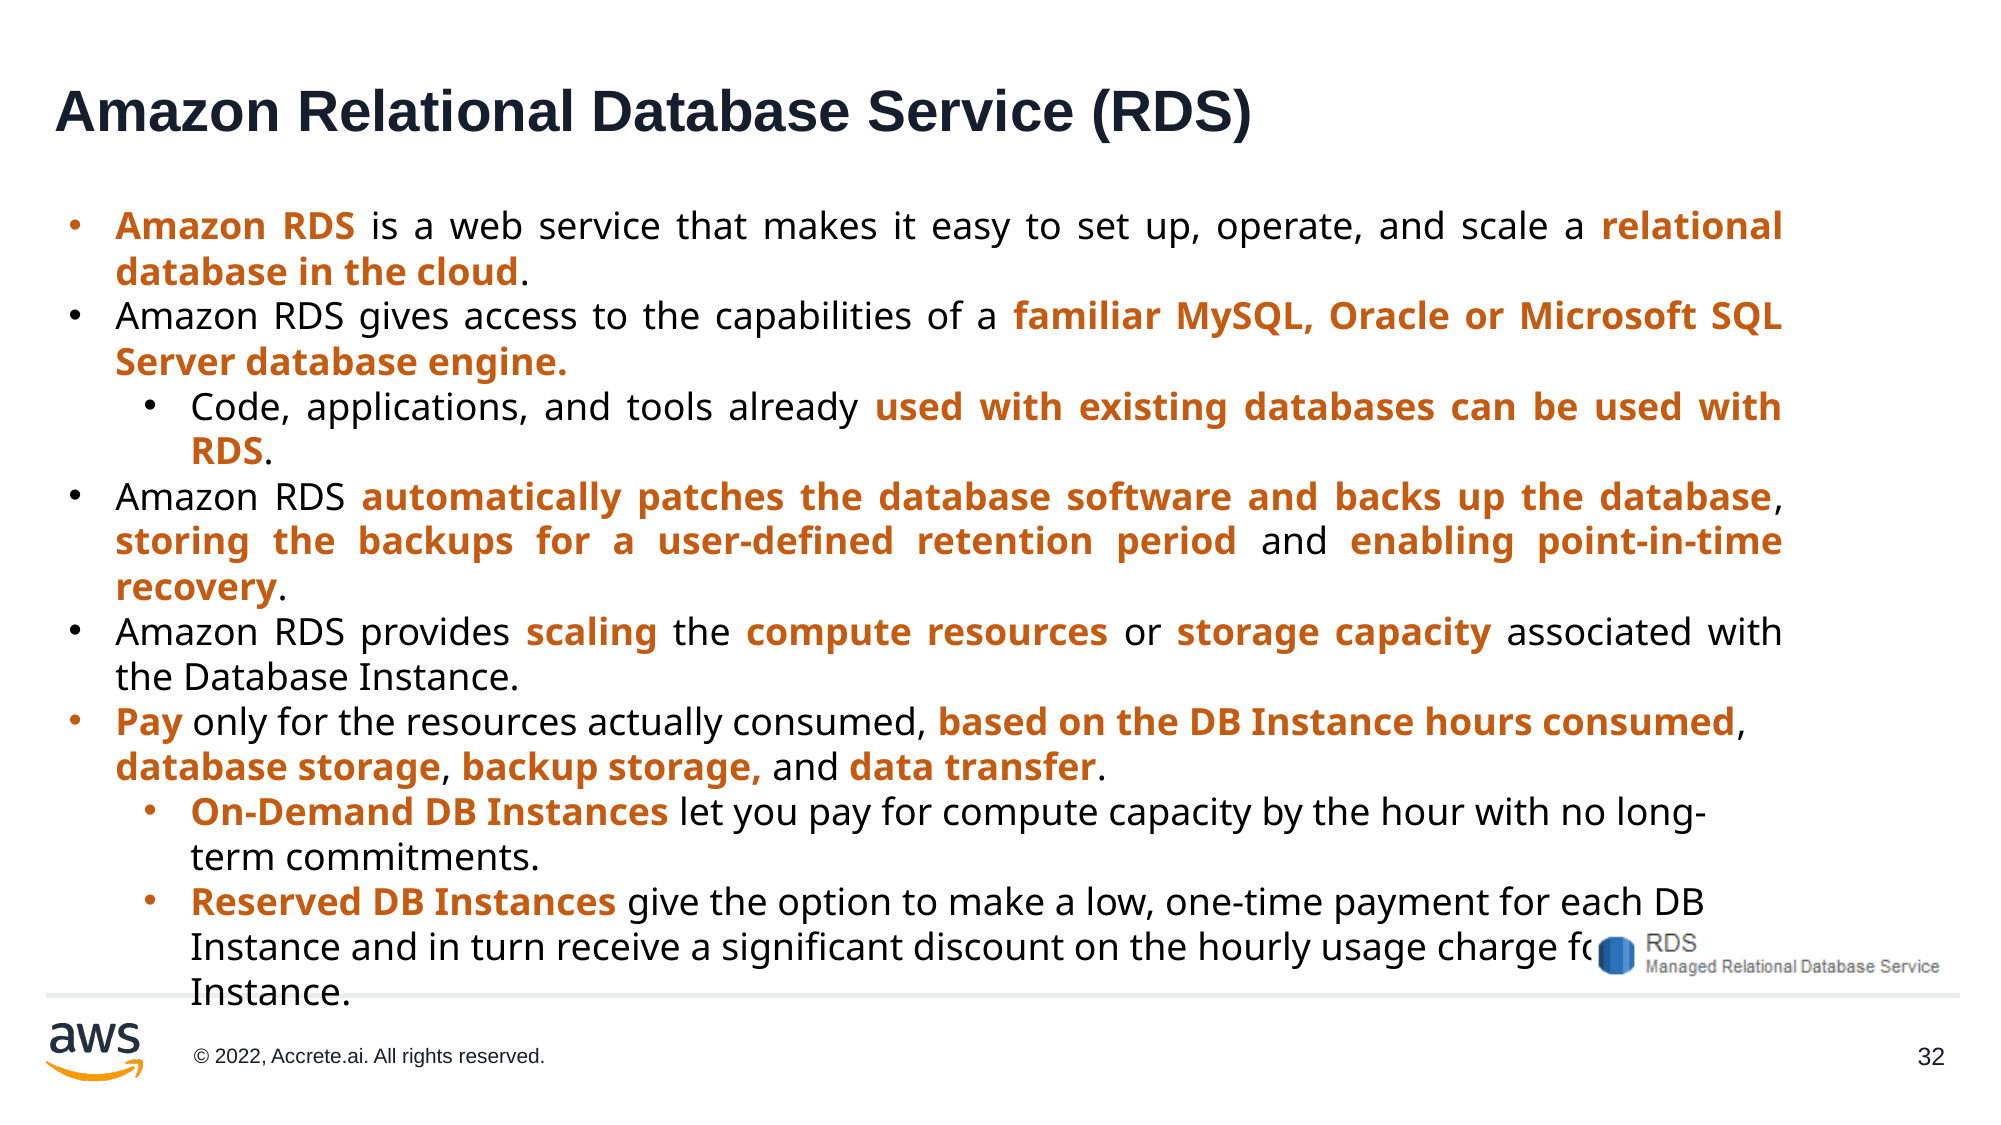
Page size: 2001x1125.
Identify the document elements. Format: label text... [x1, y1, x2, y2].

picture [46, 1023, 143, 1081]
text_box Amazon RDS is a web service that makes it easy to set up, operate, and scale a relational database in the cloud. Amazon RDS gives access to the capabilities of a familiar MySQL, Oracle or Microsoft SQL Server database engine. Code, applications, and tools already used with existing databases can be used with RDS. Amazon RDS automatically patches the database software and backs up the database, storing the backups for a user-defined retention period and enabling point-in-time recovery. Amazon RDS provides scaling the compute resources or storage capacity associated with the Database Instance. Pay only for the resources actually consumed, based on the DB Instance hours consumed, database storage, backup storage, and data transfer. On-Demand DB Instances let you pay for compute capacity by the hour with no long-term commitments. Reserved DB Instances give the option to make a low, one-time payment for each DB Instance and in turn receive a significant discount on the hourly usage charge for that DB Instance. [53, 195, 1799, 1020]
slide_number 32 [1493, 1025, 1961, 1086]
footer © 2022, Accrete.ai. All rights reserved. [178, 1025, 911, 1086]
title Amazon Relational Database Service (RDS) [39, 59, 1961, 166]
picture [1591, 921, 1961, 987]
